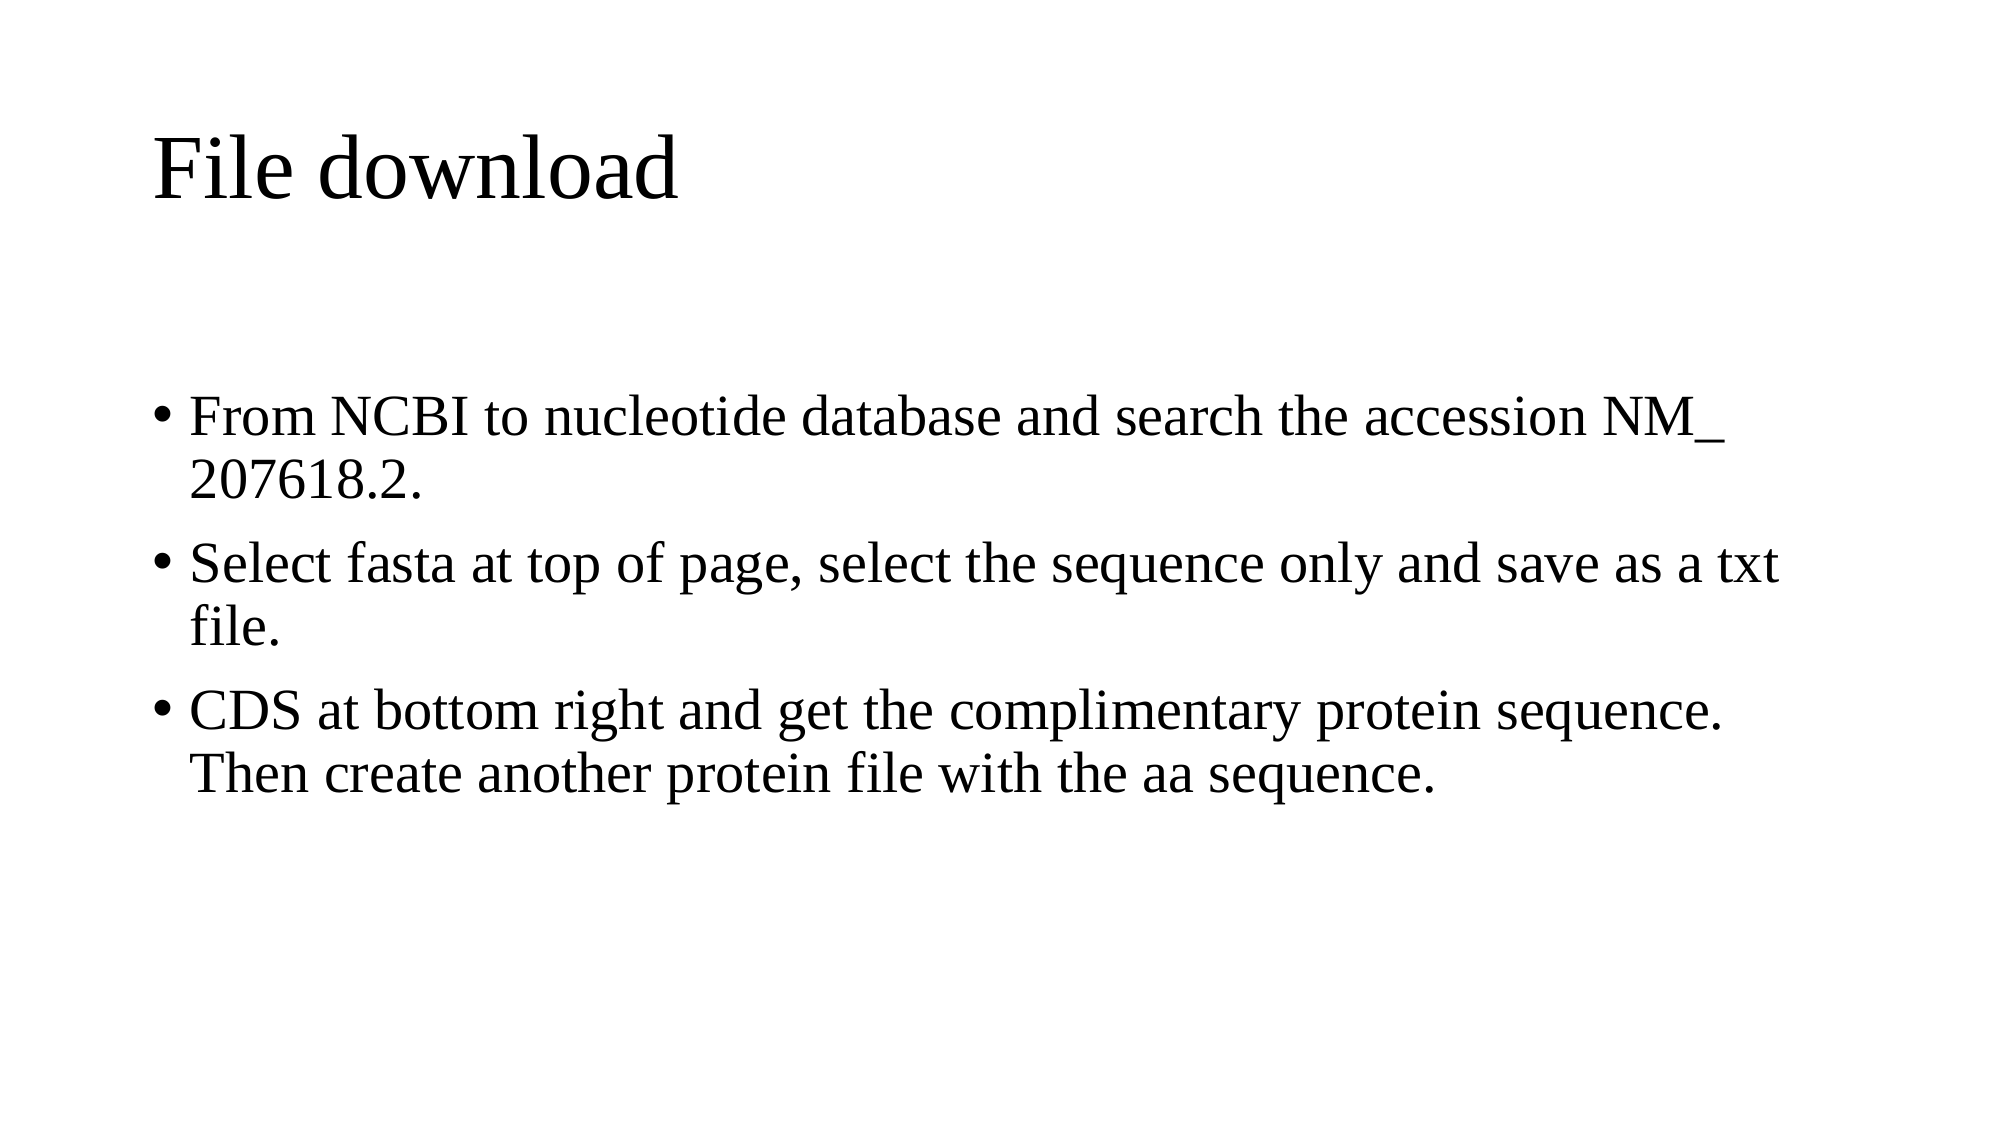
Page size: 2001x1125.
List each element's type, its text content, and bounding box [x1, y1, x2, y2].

title File download [137, 59, 1863, 278]
list From NCBI to nucleotide database and search the accession NM_ 207618.2. Select fasta at top of page, select the sequence only and save as a txt file. CDS at bottom right and get the complimentary protein sequence. Then create another protein file with the aa sequence. [137, 377, 1863, 840]
